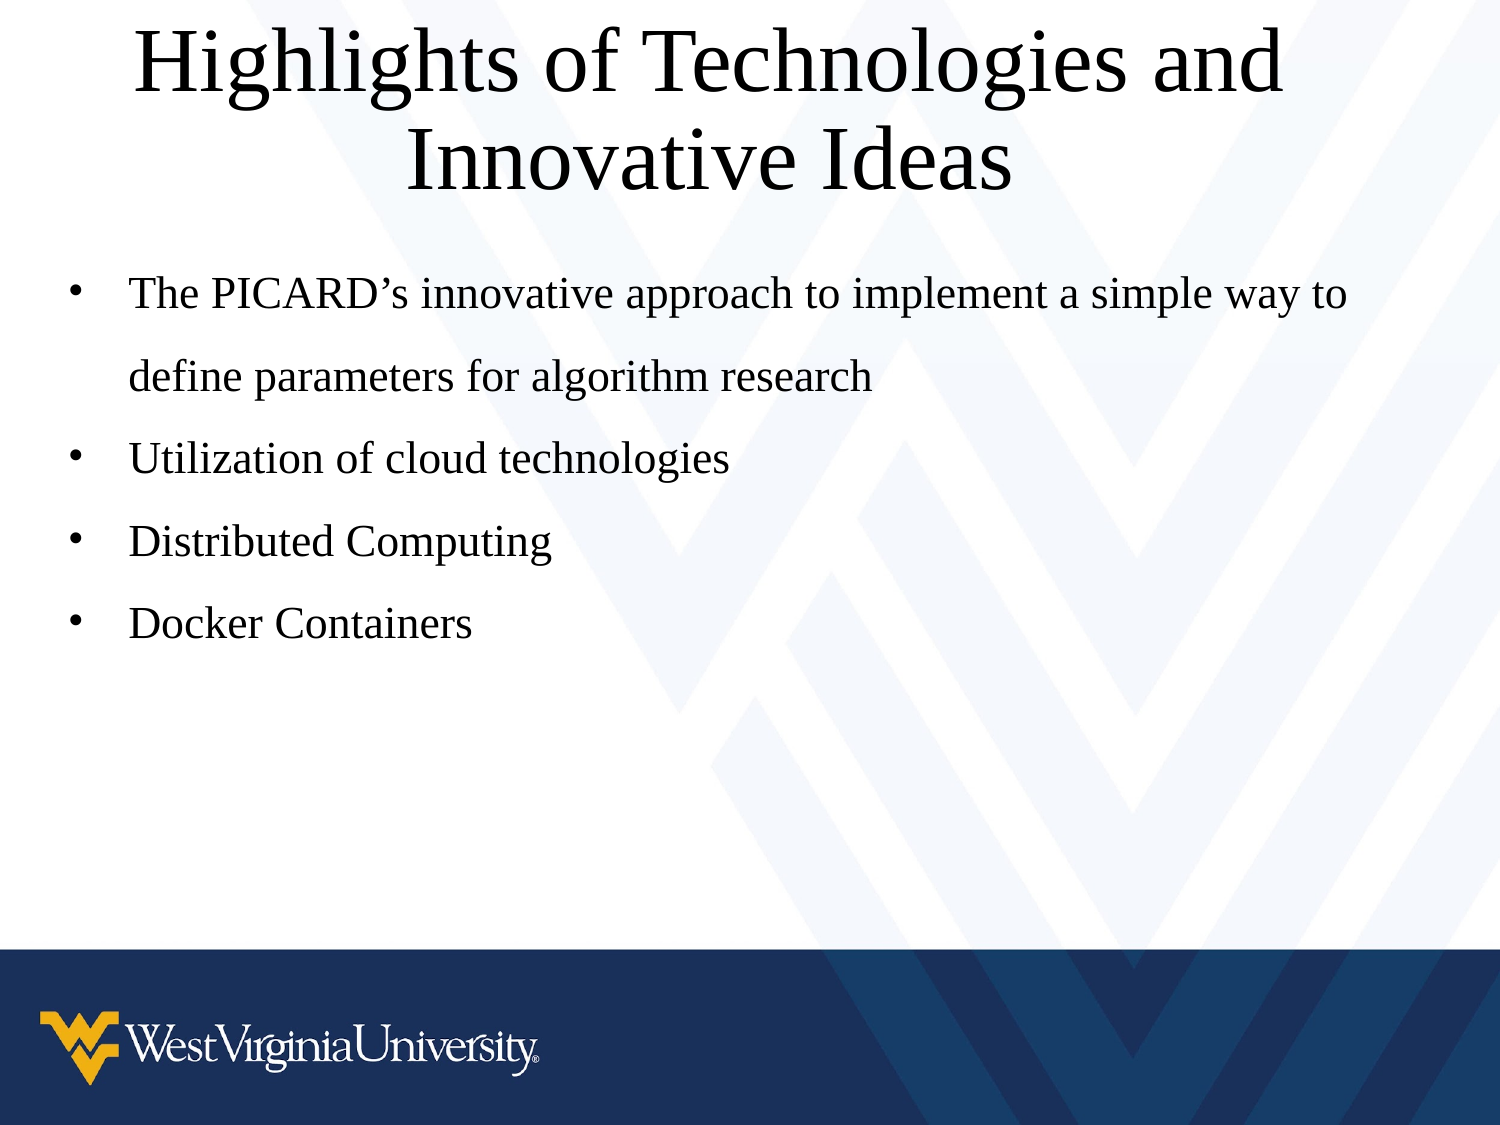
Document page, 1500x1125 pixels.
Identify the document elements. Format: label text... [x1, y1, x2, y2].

title Highlights of Technologies and Innovative Ideas [0, 0, 1421, 218]
picture [0, 0, 1500, 1125]
list The PICARD’s innovative approach to implement a simple way to define parameters for algorithm research Utilization of cloud technologies Distributed Computing Docker Containers [38, 227, 1421, 897]
